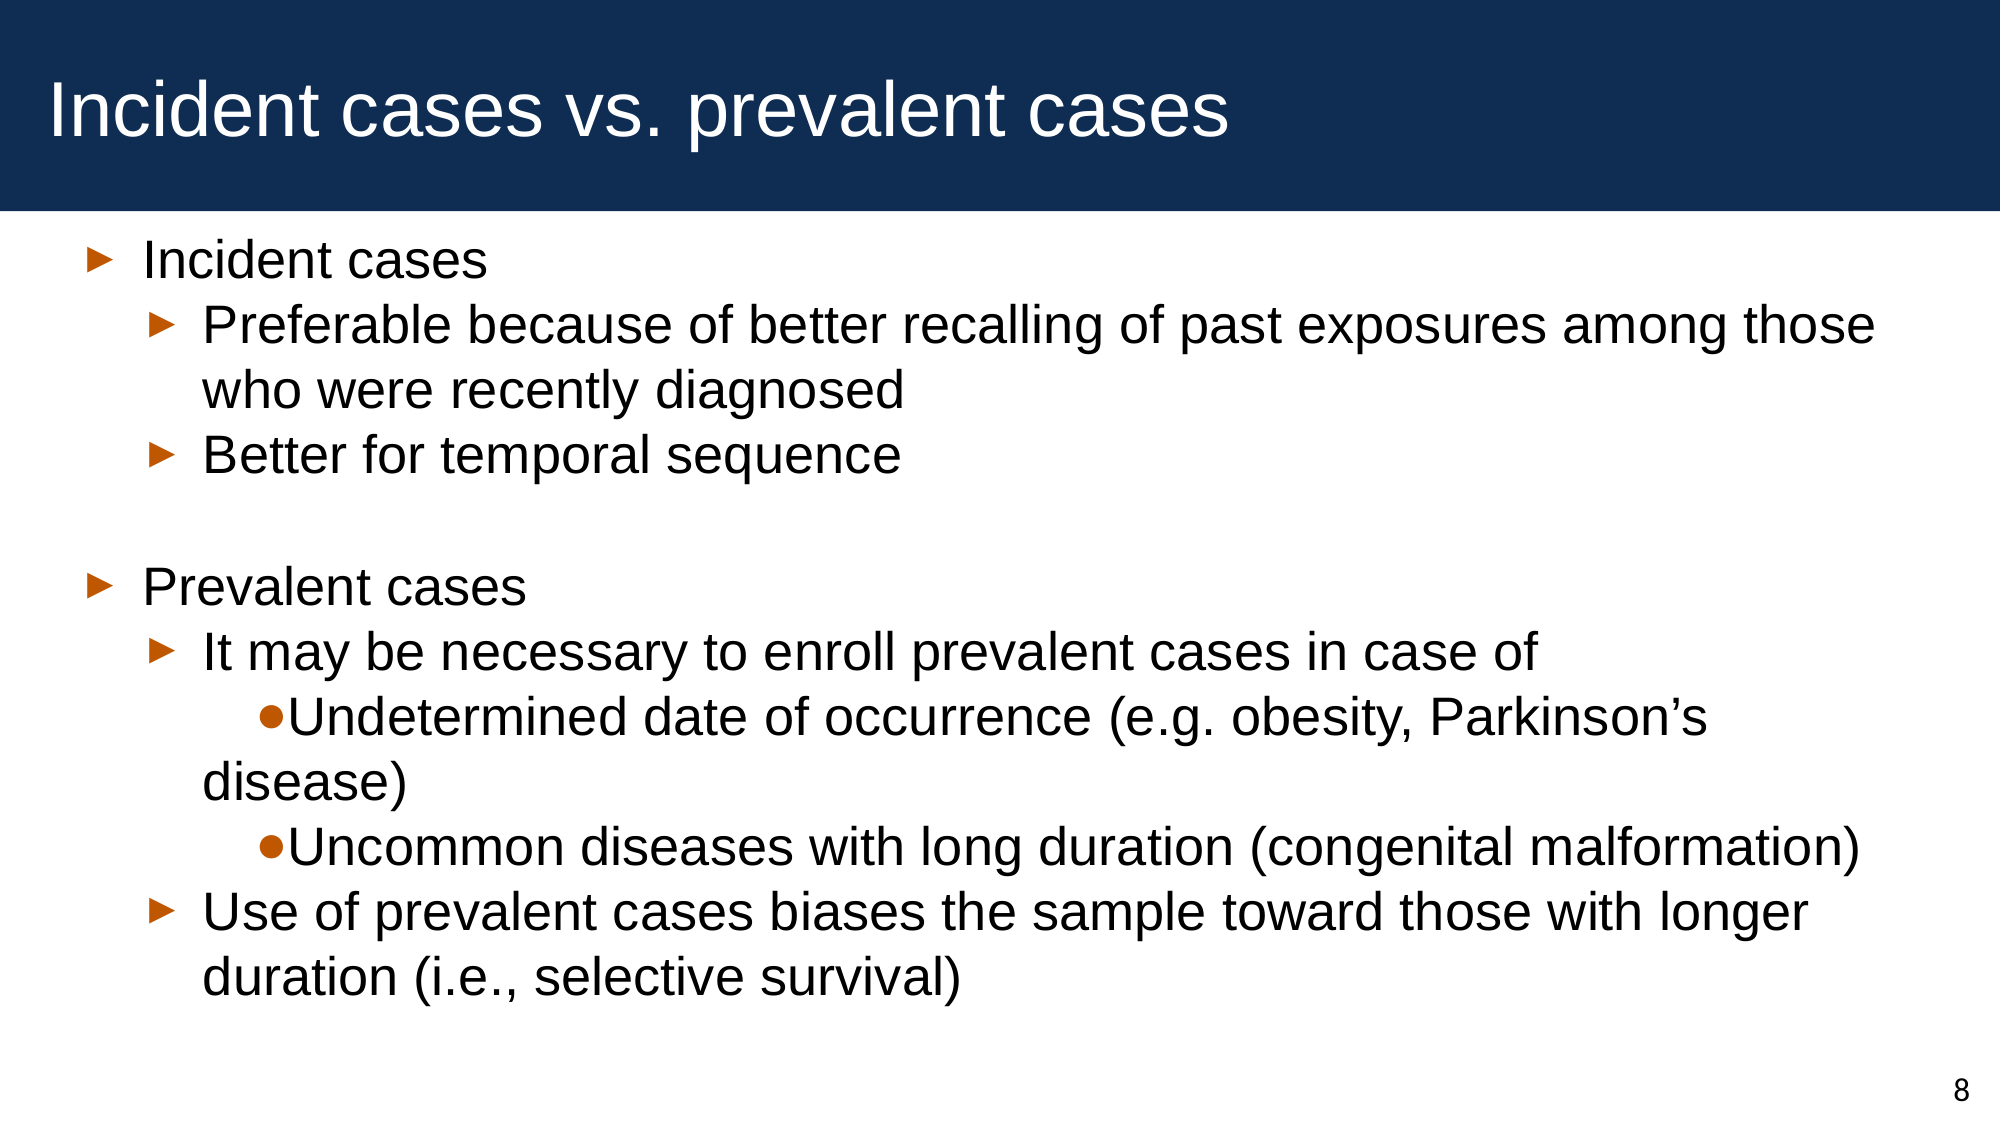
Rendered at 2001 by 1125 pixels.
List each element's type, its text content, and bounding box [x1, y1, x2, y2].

title Incident cases vs. prevalent cases [32, 11, 1971, 200]
list Incident cases Preferable because of better recalling of past exposures among those who were recently diagnosed Better for temporal sequence Prevalent cases It may be necessary to enroll prevalent cases in case of Undetermined date of occurrence (e.g. obesity, Parkinson’s disease) Uncommon diseases with long duration (congenital malformation) Use of prevalent cases biases the sample toward those with longer duration (i.e., selective survival) [63, 217, 1939, 1090]
